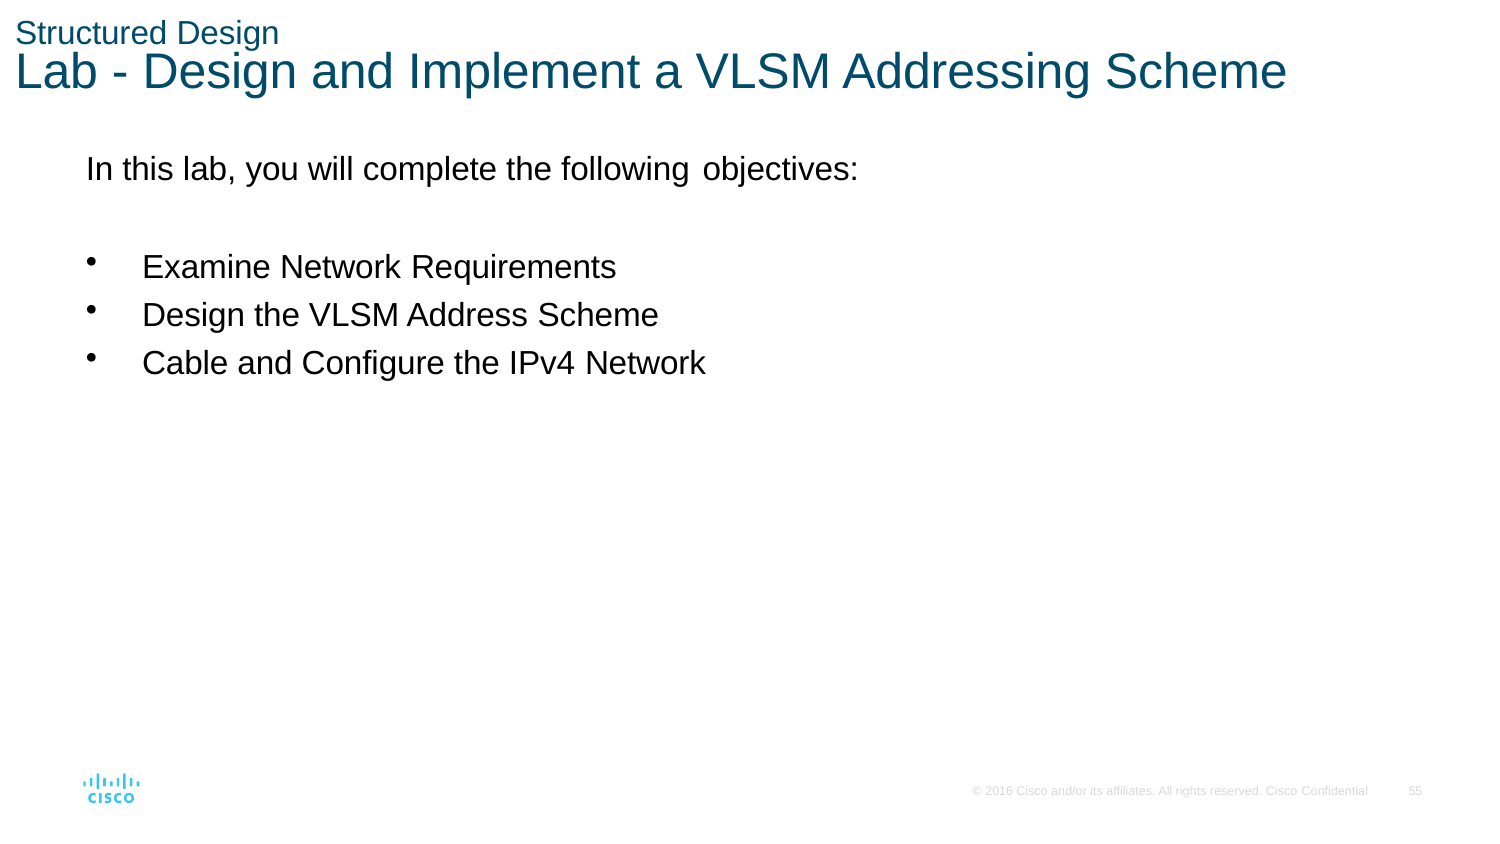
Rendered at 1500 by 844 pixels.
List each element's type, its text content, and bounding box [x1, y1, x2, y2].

text_box In this lab, you will complete the following objectives: Examine Network Requirements Design the VLSM Address Scheme Cable and Configure the IPv4 Network [83, 145, 865, 382]
title Lab - Design and Implement a VLSM Addressing Scheme [12, 36, 1297, 180]
slide_number 33 [1402, 782, 1429, 844]
footer © 2016 Cisco and/or its affiliates. All rights reserved. Cisco Confidential [970, 782, 1381, 844]
text_box Structured Design [12, 9, 284, 36]
